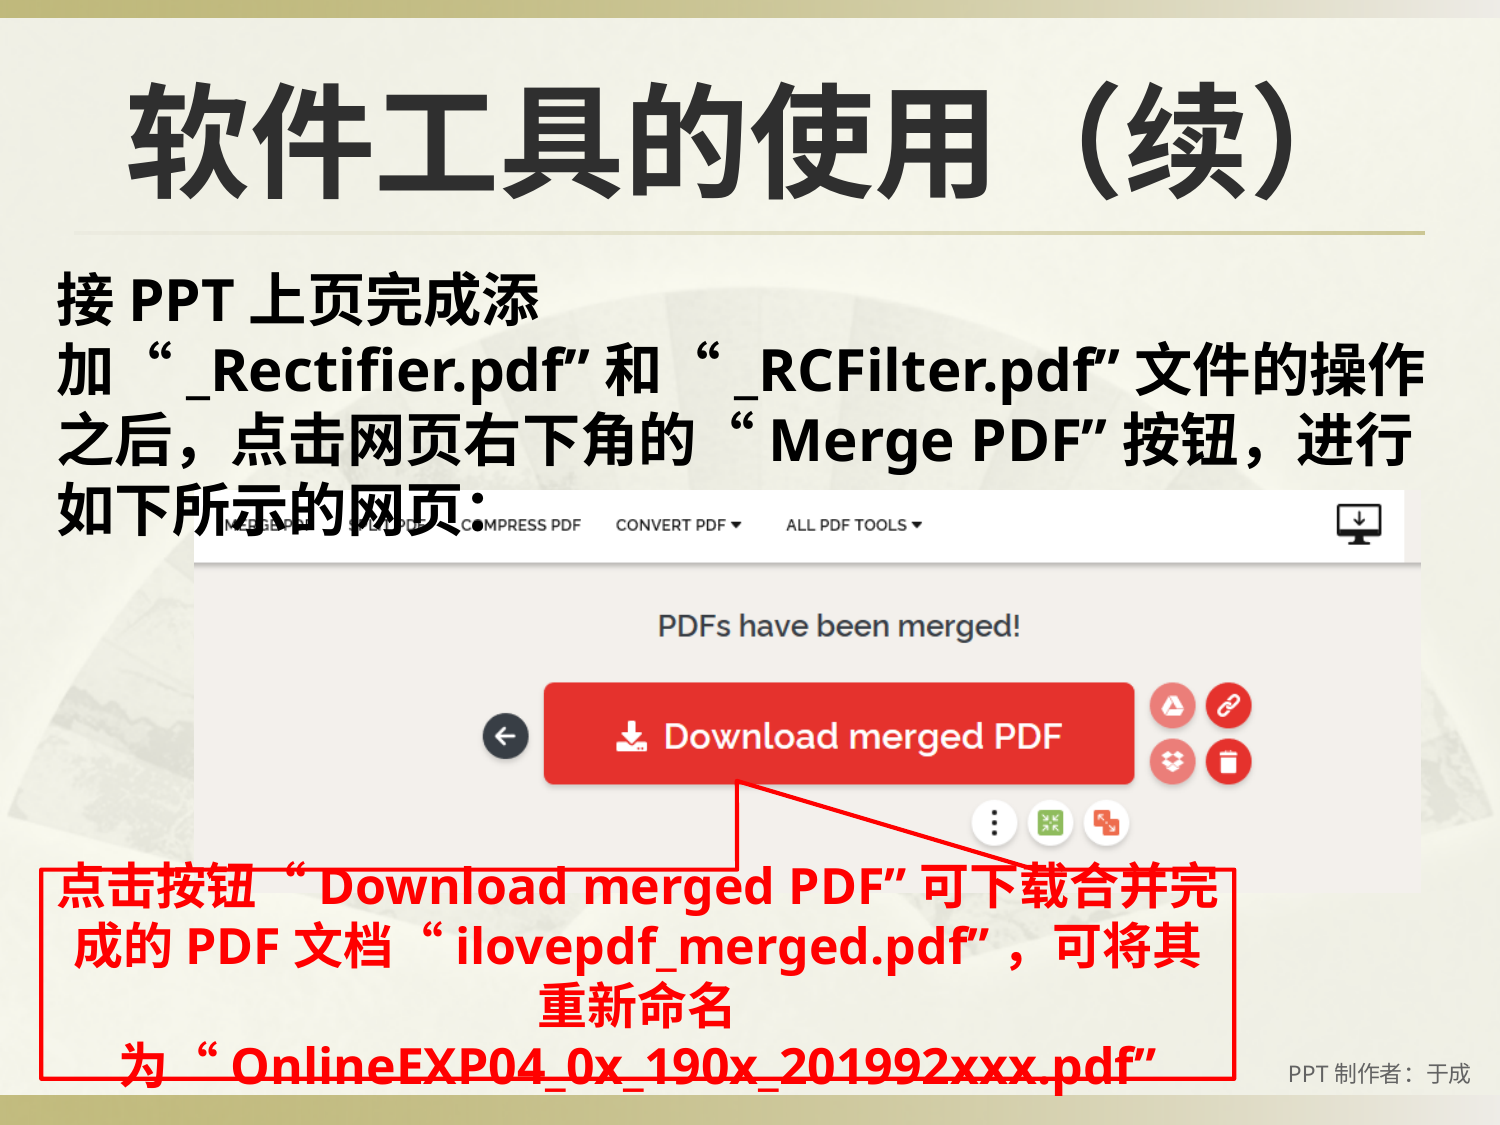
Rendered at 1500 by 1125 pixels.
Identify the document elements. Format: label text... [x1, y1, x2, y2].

title 软件工具的使用（续） [75, 45, 1425, 233]
picture [194, 490, 1421, 893]
text_box 接PPT上页完成添加“_Rectifier.pdf”和“_RCFilter.pdf”文件的操作之后，点击网页右下角的“Merge PDF”按钮，进行如下所示的网页： [41, 255, 1471, 550]
text_box 点击按钮“Download merged PDF”可下载合并完成的PDF文档“ilovepdf_merged.pdf”，可将其重新命名为“OnlineEXP04_0x_190x_201992xxx.pdf” [39, 867, 1237, 1081]
footer PPT制作者：于成 [874, 1050, 1487, 1097]
